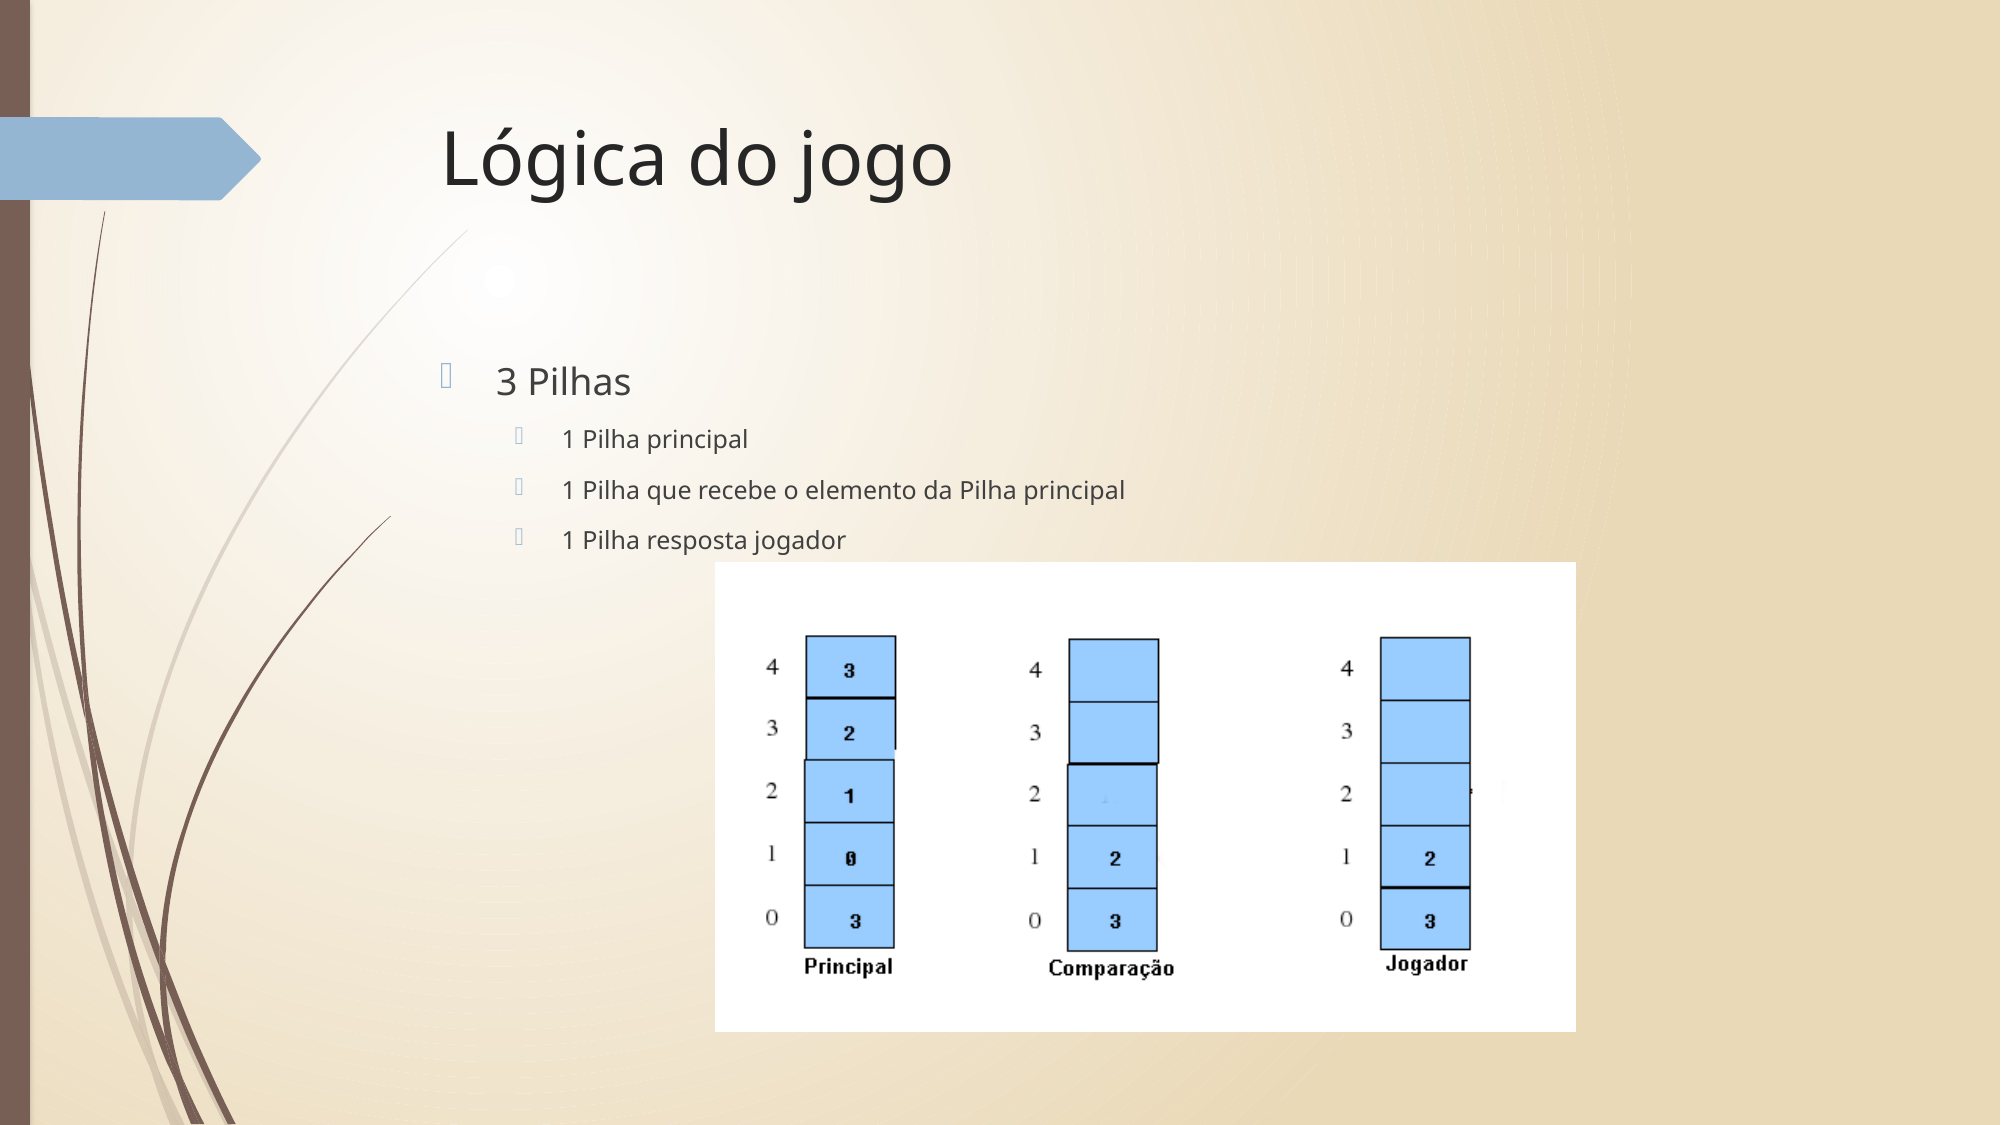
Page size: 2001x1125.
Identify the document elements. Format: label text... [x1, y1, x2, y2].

title Lógica do jogo [425, 102, 1888, 313]
list 3 Pilhas 1 Pilha principal 1 Pilha que recebe o elemento da Pilha principal 1 Pilha resposta jogador [424, 350, 1888, 970]
picture [715, 562, 1576, 1032]
